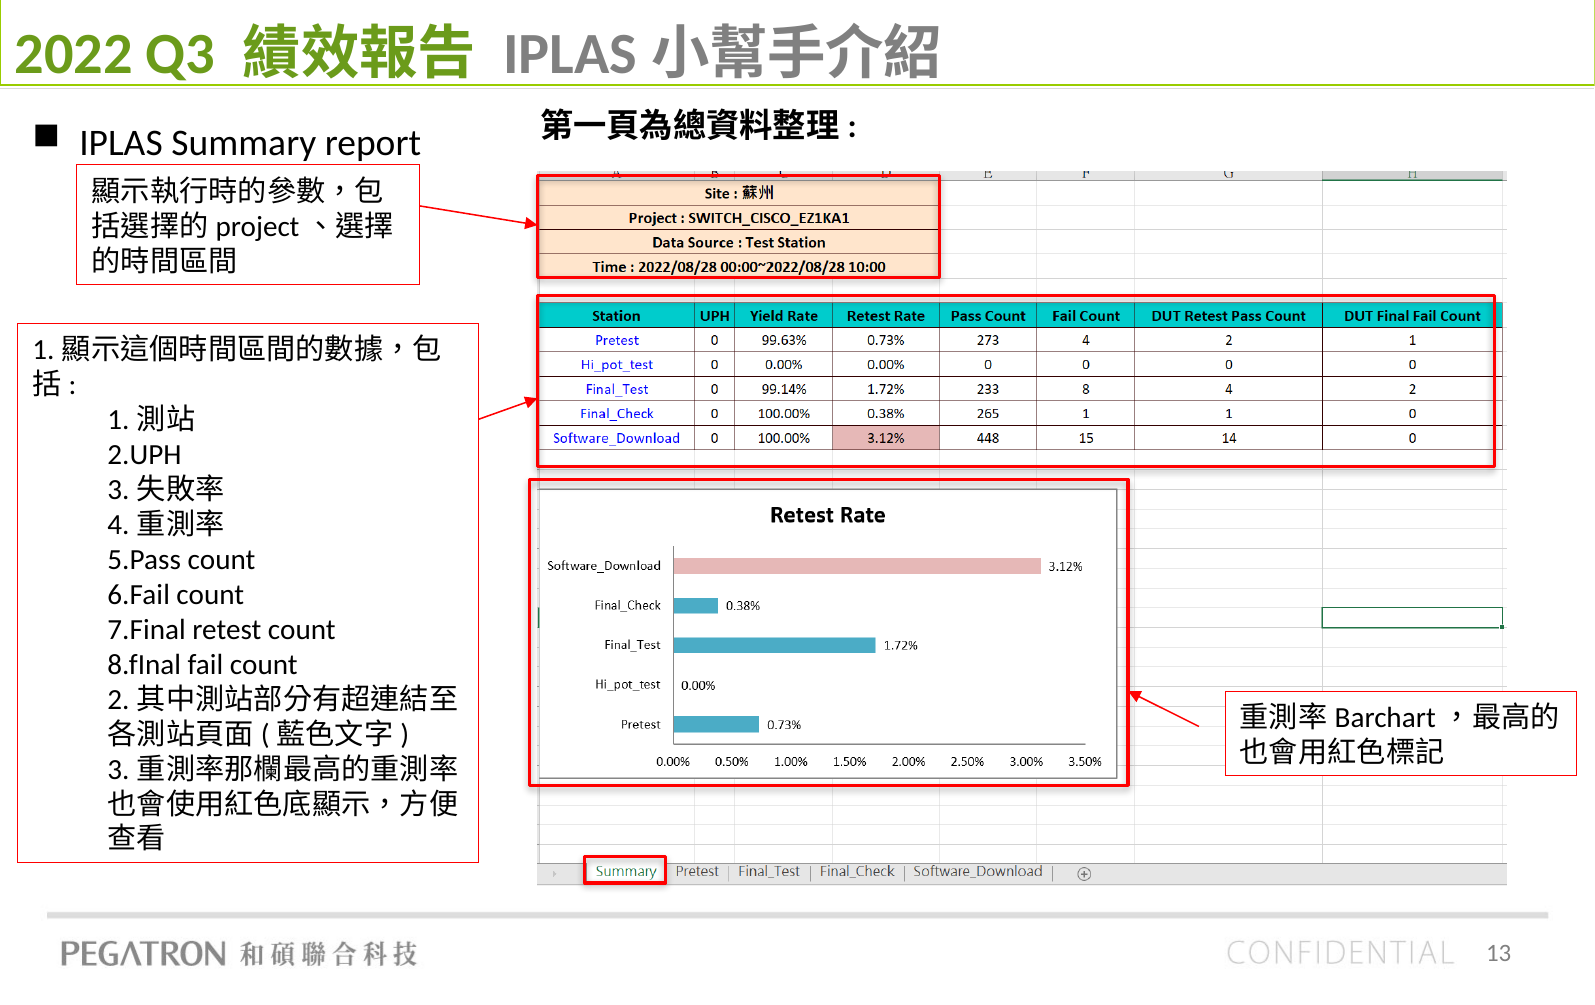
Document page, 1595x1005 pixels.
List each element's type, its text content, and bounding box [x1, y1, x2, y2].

text_box 重測率Barchart，最高的也會用紅色標記 [1510, 691, 1577, 776]
picture [0, 89, 1595, 1005]
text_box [478, 398, 538, 420]
slide_number 13 [1154, 929, 1527, 983]
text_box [419, 205, 538, 226]
text_box 顯示執行時的參數，包括選擇的project、選擇的時間區間 [76, 164, 420, 285]
text_box 2022 Q3 績效報告 IPLAS小幫手介紹 [0, 0, 1595, 86]
text_box 第一頁為總資料整理: [525, 100, 881, 152]
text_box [1127, 690, 1200, 727]
list IPLAS Summary report [17, 110, 609, 182]
text_box 1.顯示這個時間區間的數據，包括: 1.測站 2.UPH 3.失敗率 4.重測率 5.Pass count 6.Fail count 7.Final retest count 8.fInal fail count 2.其中測站部分有超連結至各測站頁面(藍色文字) 3.重測率那欄最高的重測率也會使用紅色底顯示，方便查看 [17, 323, 479, 863]
